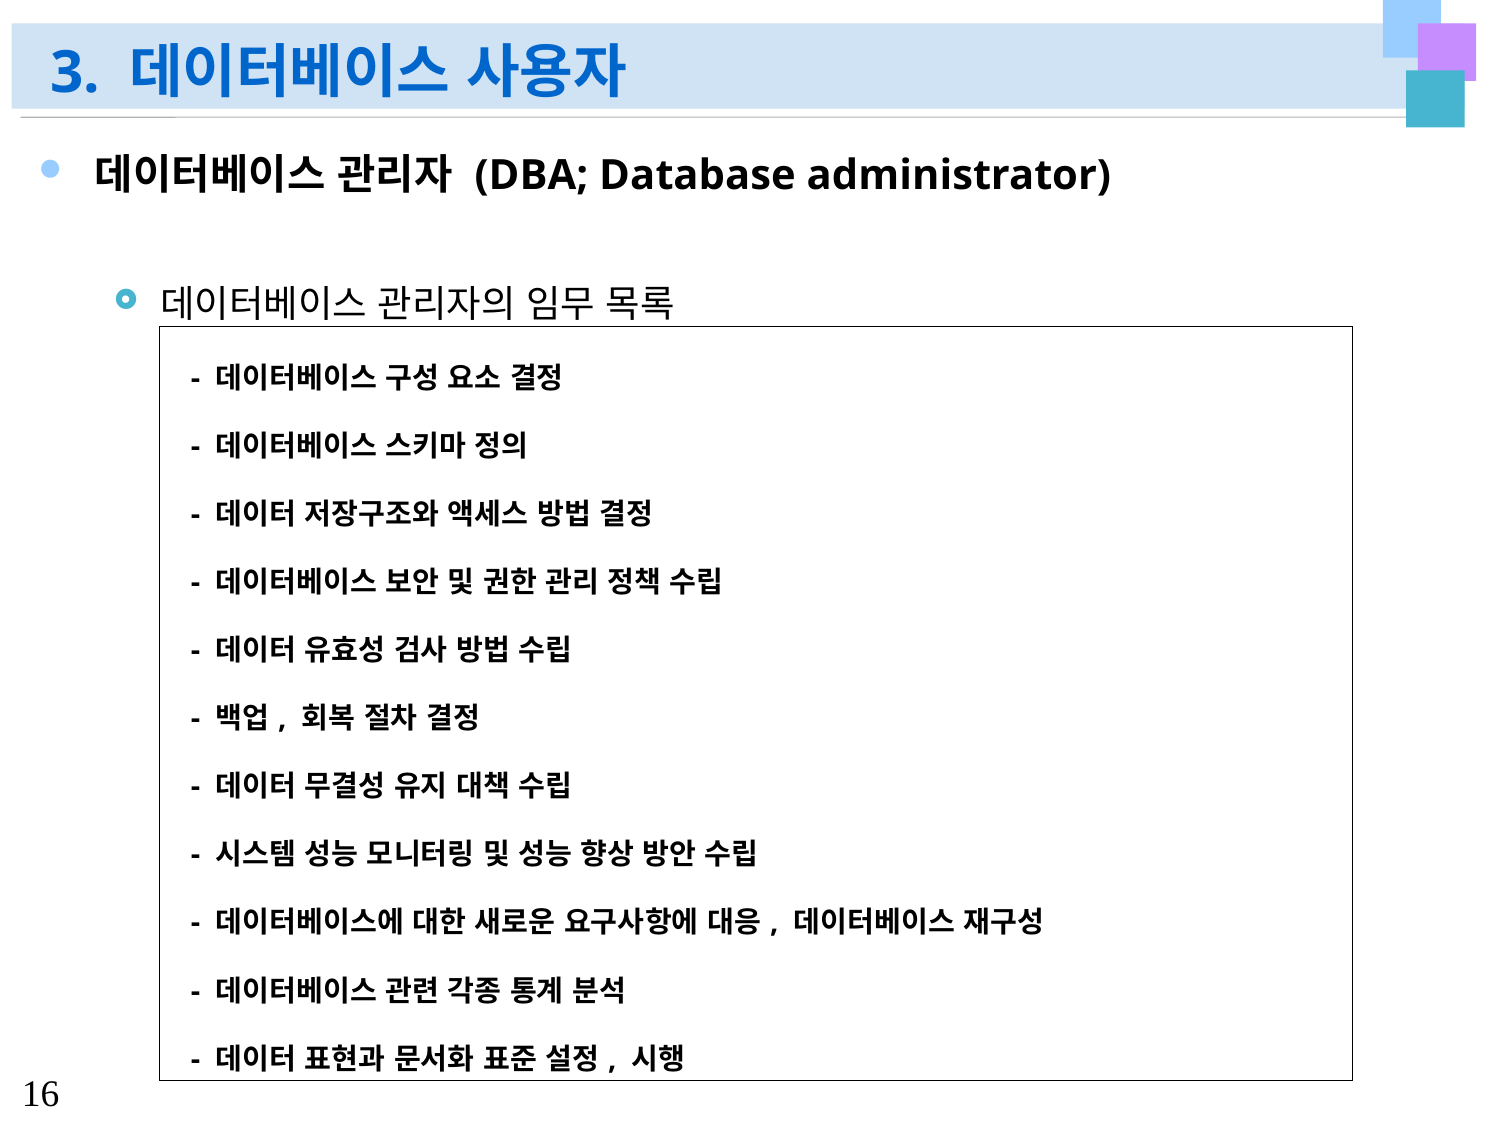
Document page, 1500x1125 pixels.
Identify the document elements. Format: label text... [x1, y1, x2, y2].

list 데이터베이스 관리자 (DBA; Database administrator) 데이터베이스 관리자의 임무 목록 [23, 140, 1466, 1044]
table_header - 데이터베이스 구성 요소 결정 - 데이터베이스 스키마 정의 - 데이터 저장구조와 액세스 방법 결정 - 데이터베이스 보안 및 권한 관리 정책 수립 - 데이터 유효성 검사 방법 수립 - 백업, 회복 절차 결정 - 데이터 무결성 유지 대책 수립 - 시스템 성능 모니터링 및 성능 향상 방안 수립 - 데이터베이스에 대한 새로운 요구사항에 대응, 데이터베이스 재구성 - 데이터베이스 관련 각종 통계 분석 - 데이터 표현과 문서화 표준 설정, 시행 [160, 327, 1352, 1080]
title 3. 데이터베이스 사용자 [34, 25, 1383, 114]
